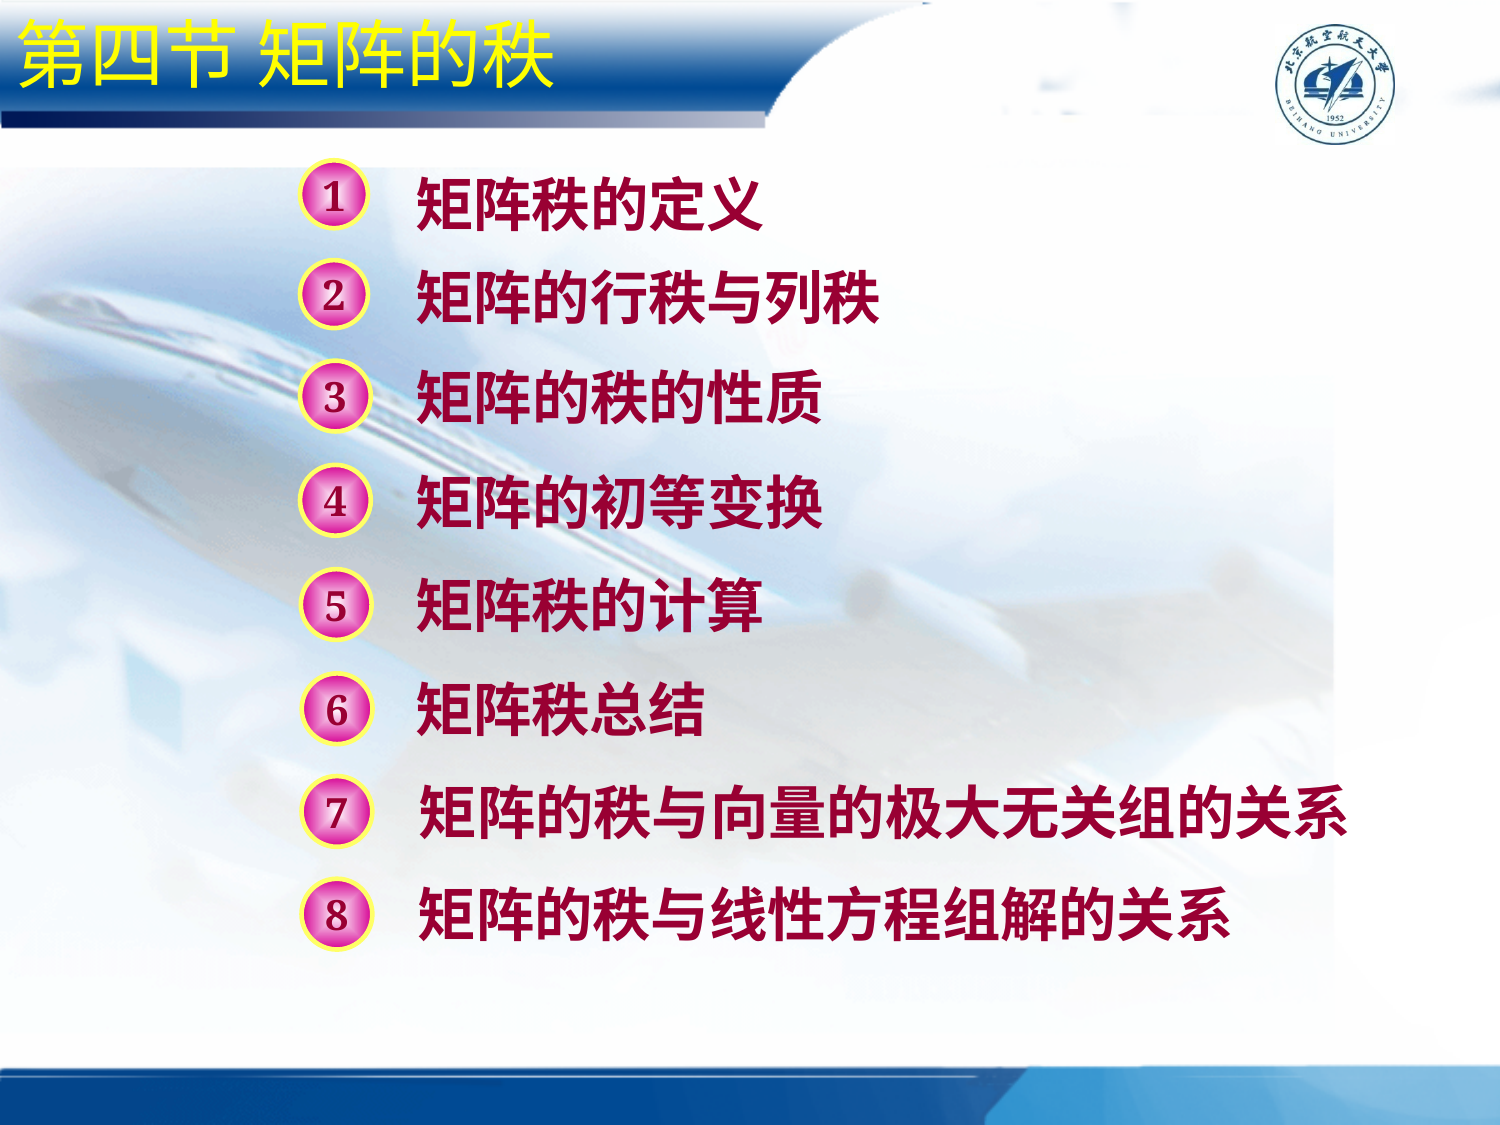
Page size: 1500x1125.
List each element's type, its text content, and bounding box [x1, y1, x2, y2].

text_box 4 [300, 464, 371, 536]
text_box 矩阵的初等变换 [401, 458, 1083, 544]
text_box 矩阵秩总结 [400, 665, 1083, 751]
text_box 矩阵的秩的性质 [400, 353, 1083, 439]
text_box 3 [300, 360, 371, 432]
text_box 矩阵的秩与线性方程组解的关系 [403, 871, 1317, 956]
text_box 矩阵秩的定义 [400, 160, 1109, 245]
text_box 1 [300, 160, 368, 229]
text_box 5 [300, 569, 372, 640]
text_box 矩阵秩的计算 [400, 561, 1083, 647]
text_box 矩阵的秩与向量的极大无关组的关系 [404, 768, 1374, 854]
text_box 第四节 矩阵的秩 [0, 0, 1500, 105]
picture [0, 105, 1500, 1125]
text_box 矩阵的行秩与列秩 [400, 253, 1109, 339]
text_box 7 [301, 776, 373, 847]
text_box 8 [301, 878, 373, 950]
text_box 2 [300, 260, 368, 329]
text_box 6 [301, 673, 373, 745]
